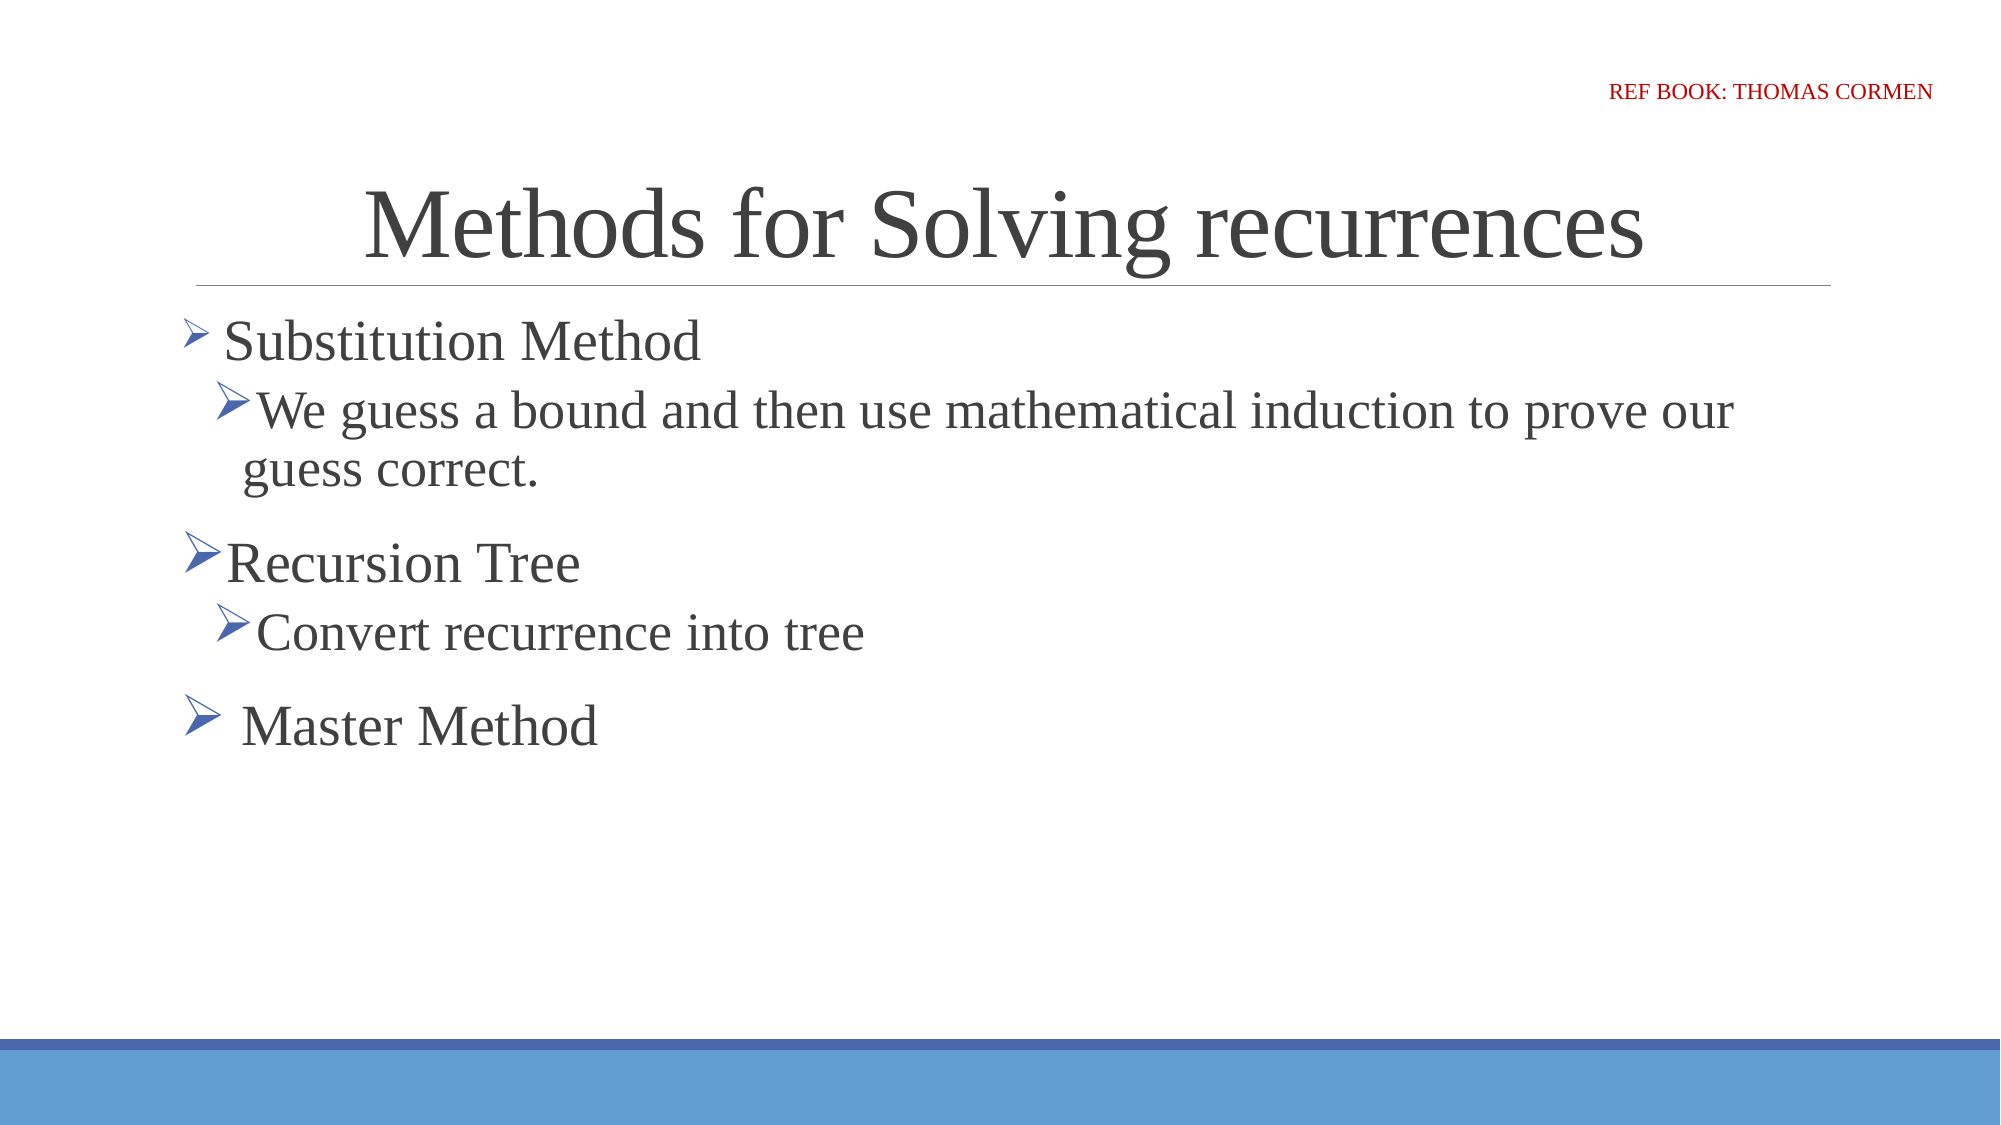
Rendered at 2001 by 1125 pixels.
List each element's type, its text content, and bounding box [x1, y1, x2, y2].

list Substitution Method We guess a bound and then use mathematical induction to prove our guess correct. Recursion Tree Convert recurrence into tree Master Method [180, 302, 1830, 963]
title Methods for Solving recurrences [180, 47, 1830, 285]
footer Ref Book: Thomas Cormen [1588, 49, 1954, 132]
